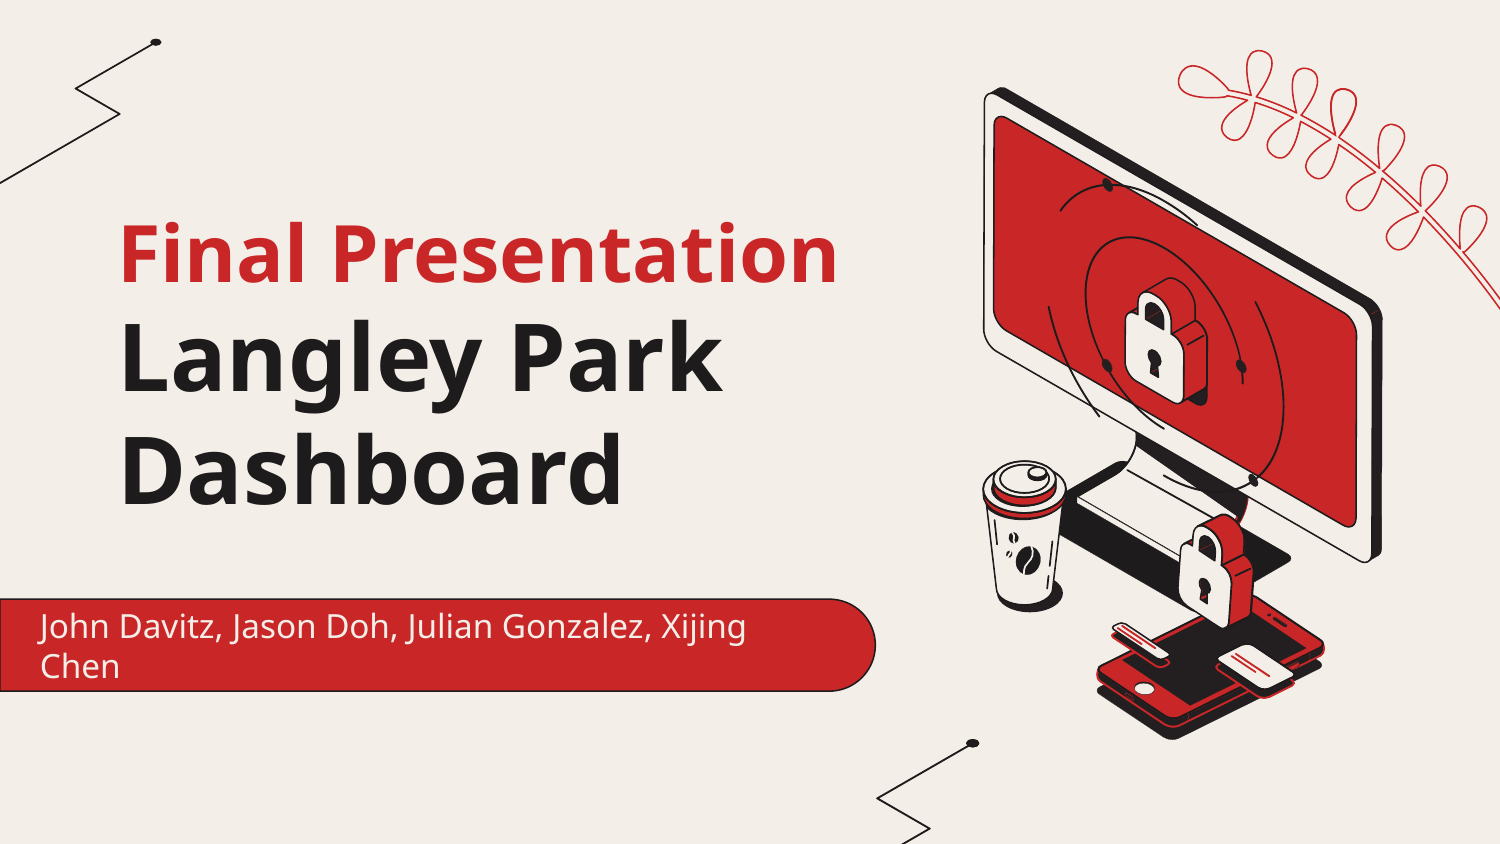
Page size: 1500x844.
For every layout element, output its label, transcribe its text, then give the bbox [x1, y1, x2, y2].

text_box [1093, 514, 1328, 741]
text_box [983, 87, 1383, 613]
text_box [0, 599, 876, 692]
subtitle John Davitz, Jason Doh, Julian Gonzalez, Xijing Chen [39, 611, 833, 679]
title Final Presentation Langley Park Dashboard [117, 165, 910, 561]
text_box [978, 460, 1071, 613]
